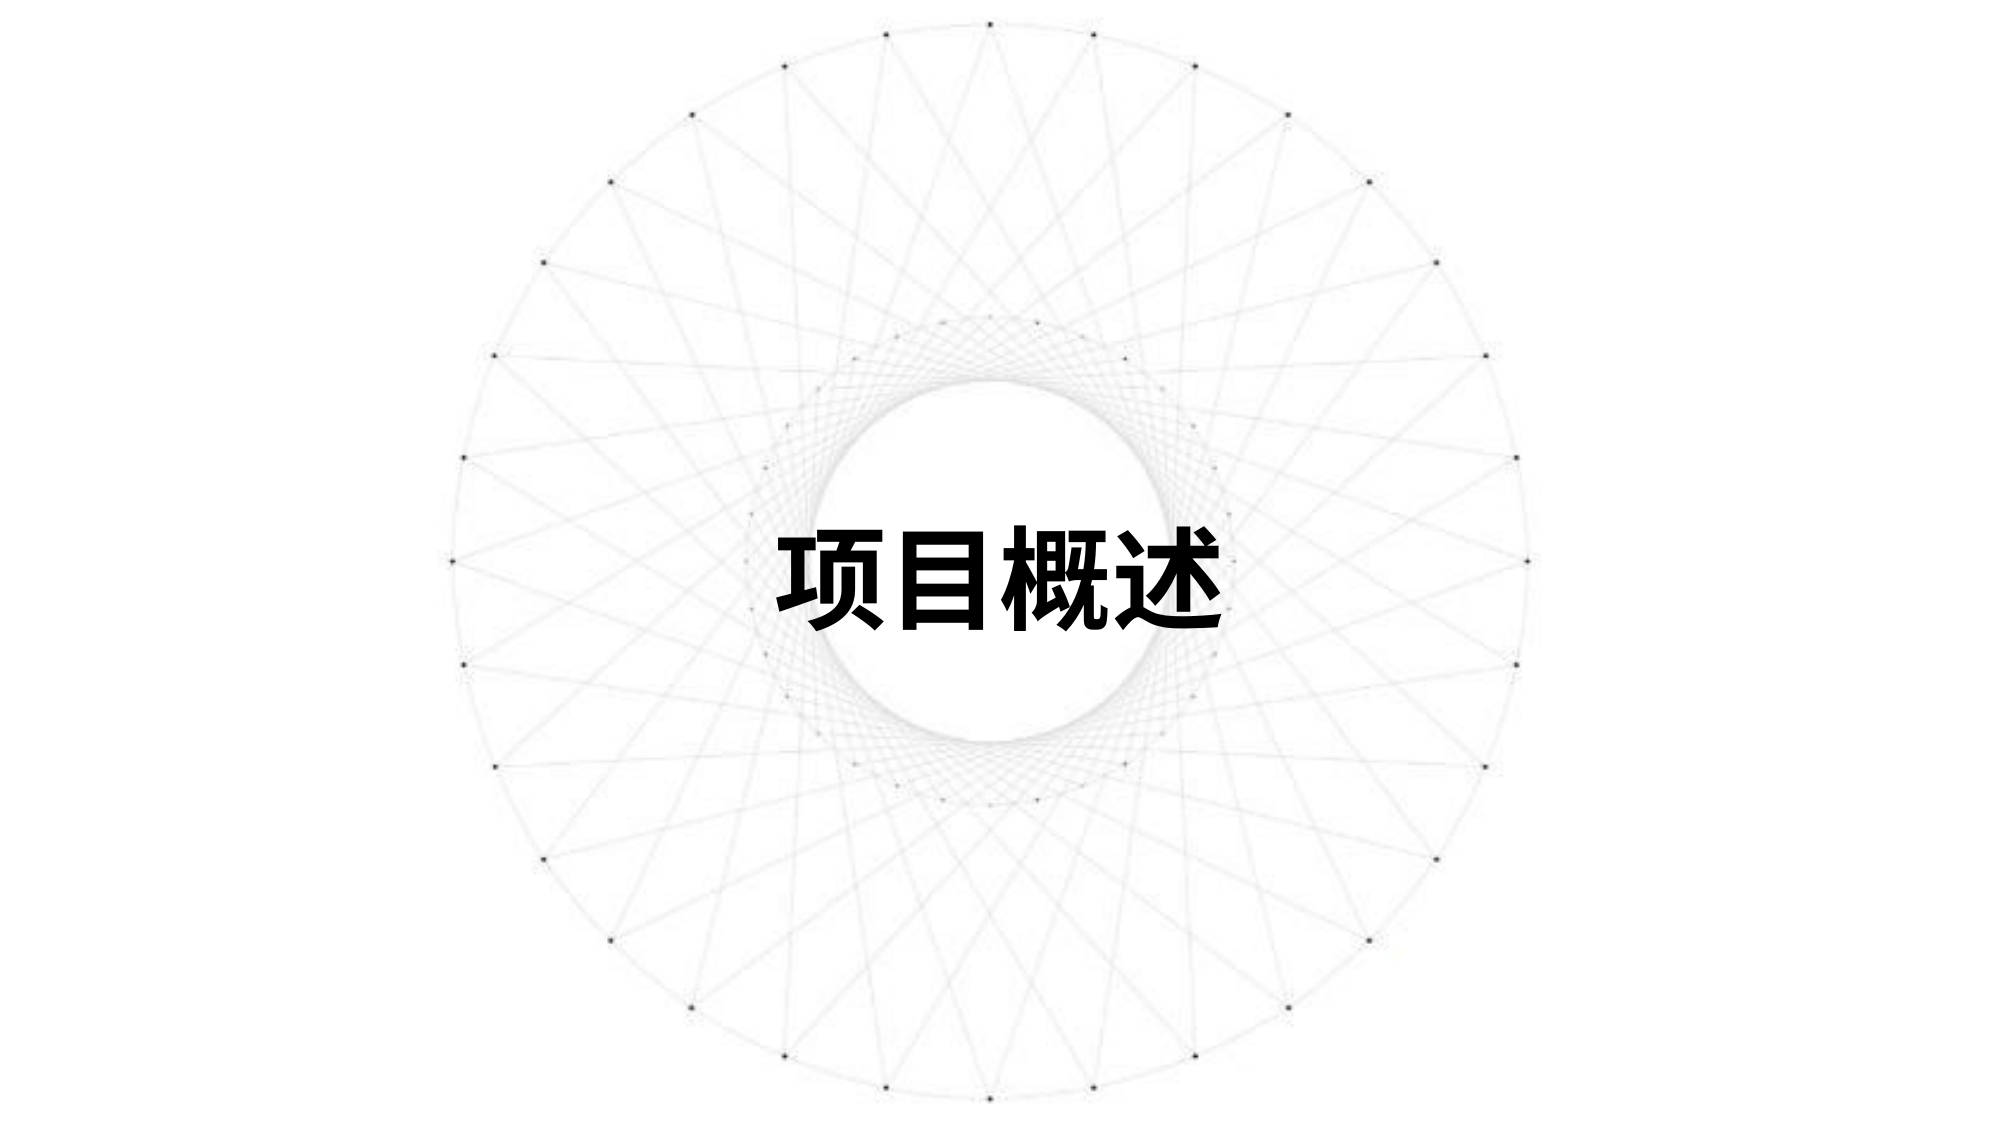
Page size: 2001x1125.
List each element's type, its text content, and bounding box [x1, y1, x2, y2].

picture [437, 0, 1563, 1125]
title 项目概述 [535, 472, 1465, 653]
